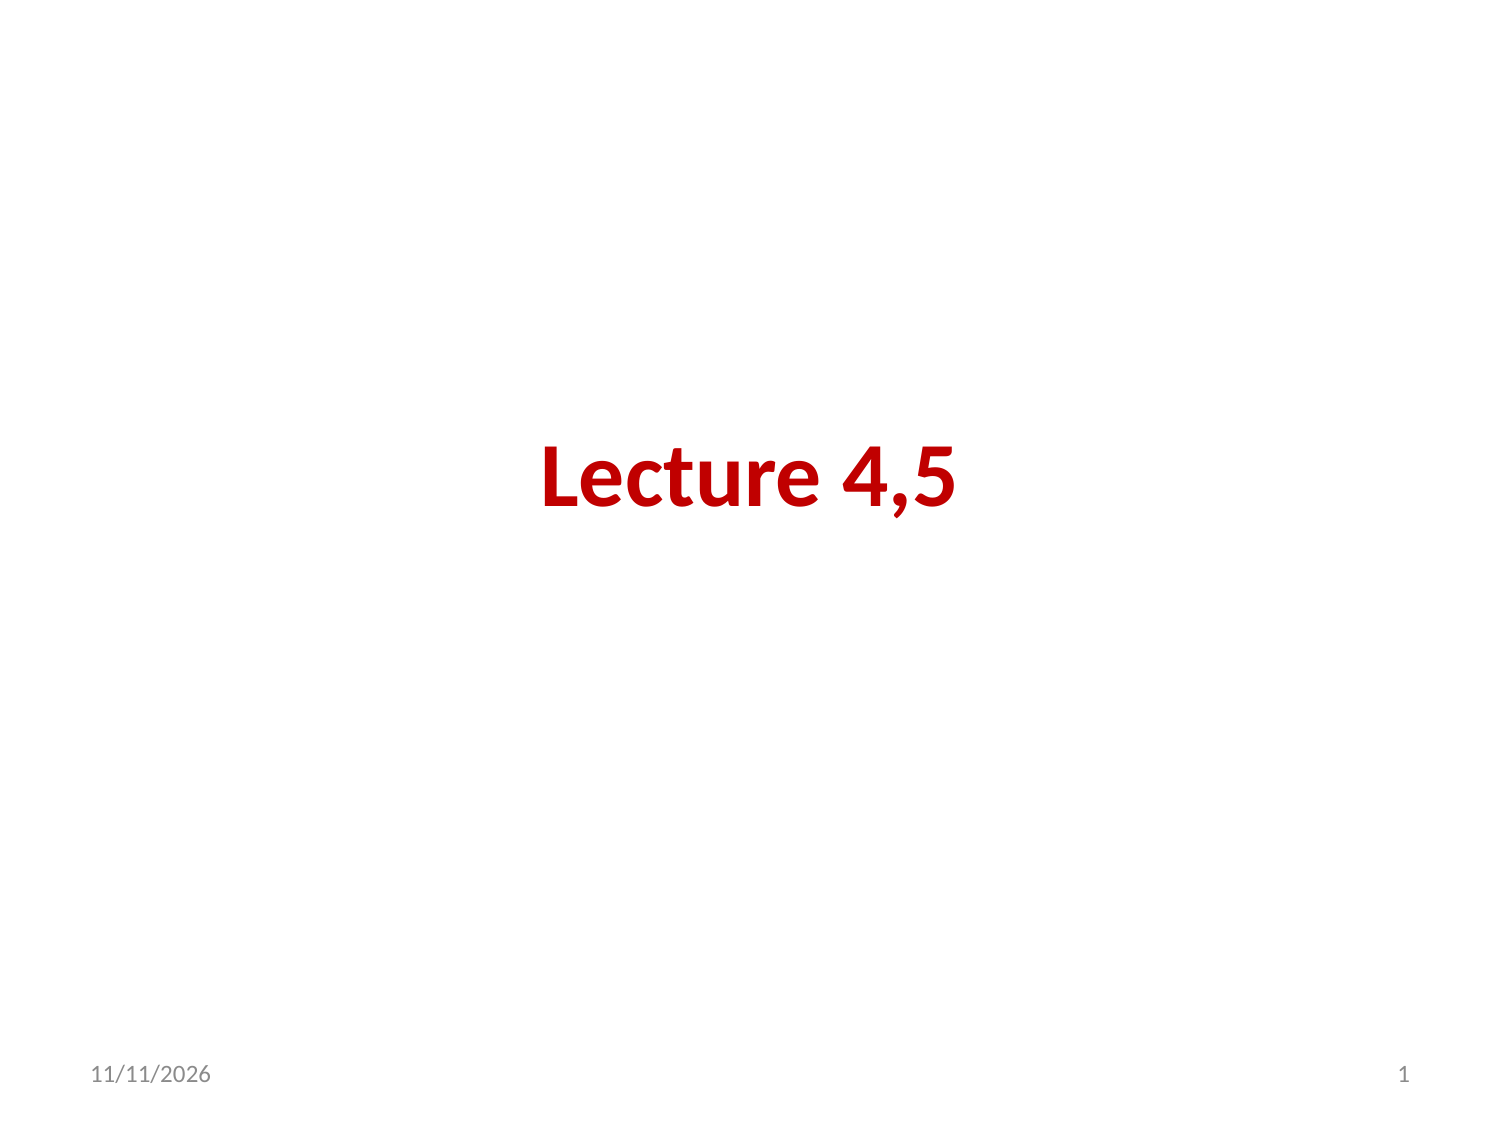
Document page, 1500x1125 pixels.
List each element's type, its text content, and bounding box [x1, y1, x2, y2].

title Lecture 4,5 [112, 349, 1388, 591]
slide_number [75, 1042, 425, 1103]
slide_number 1 [1074, 1042, 1425, 1103]
